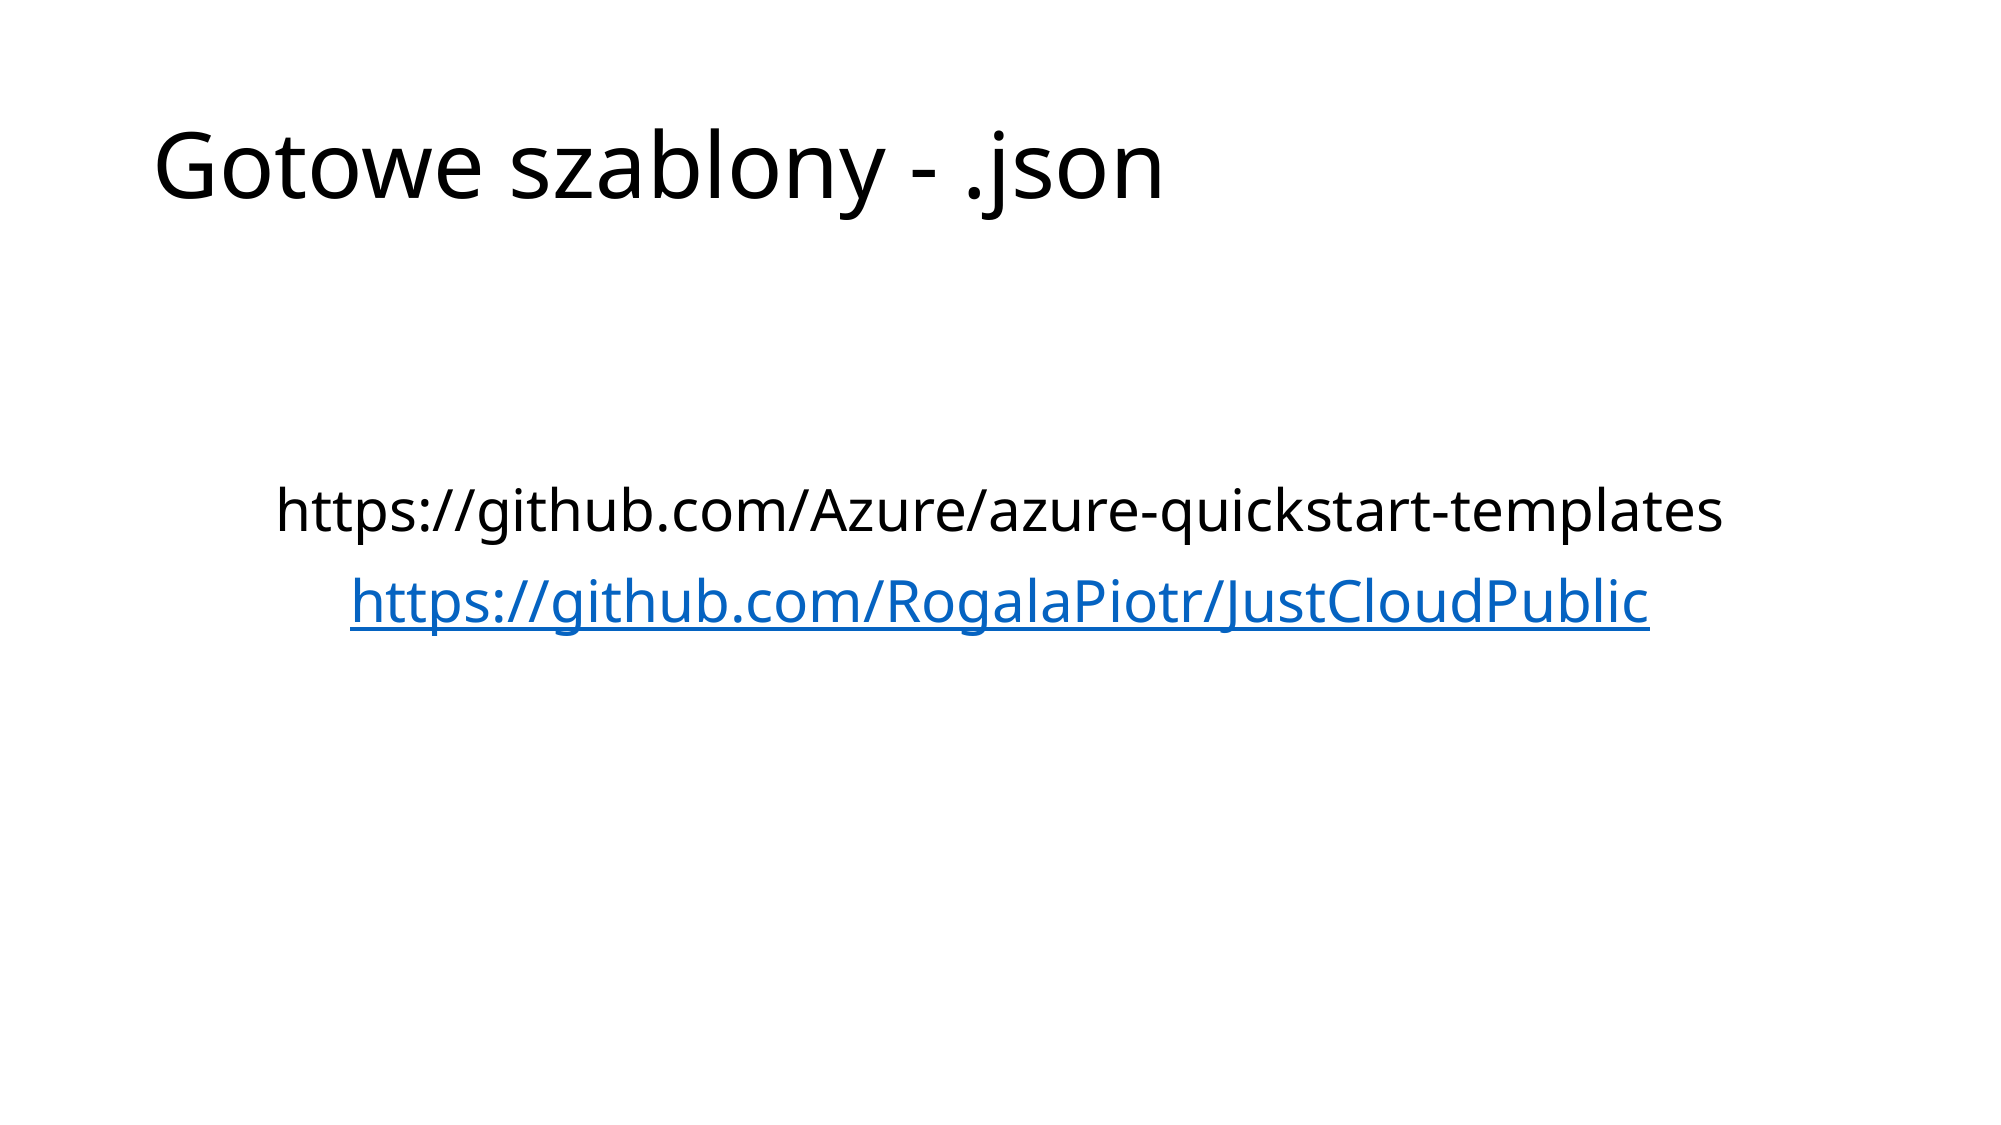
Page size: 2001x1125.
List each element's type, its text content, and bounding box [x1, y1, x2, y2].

list https://github.com/Azure/azure-quickstart-templates https://github.com/RogalaPiotr/JustCloudPublic [137, 299, 1863, 1014]
title Gotowe szablony - .json [137, 59, 1863, 278]
